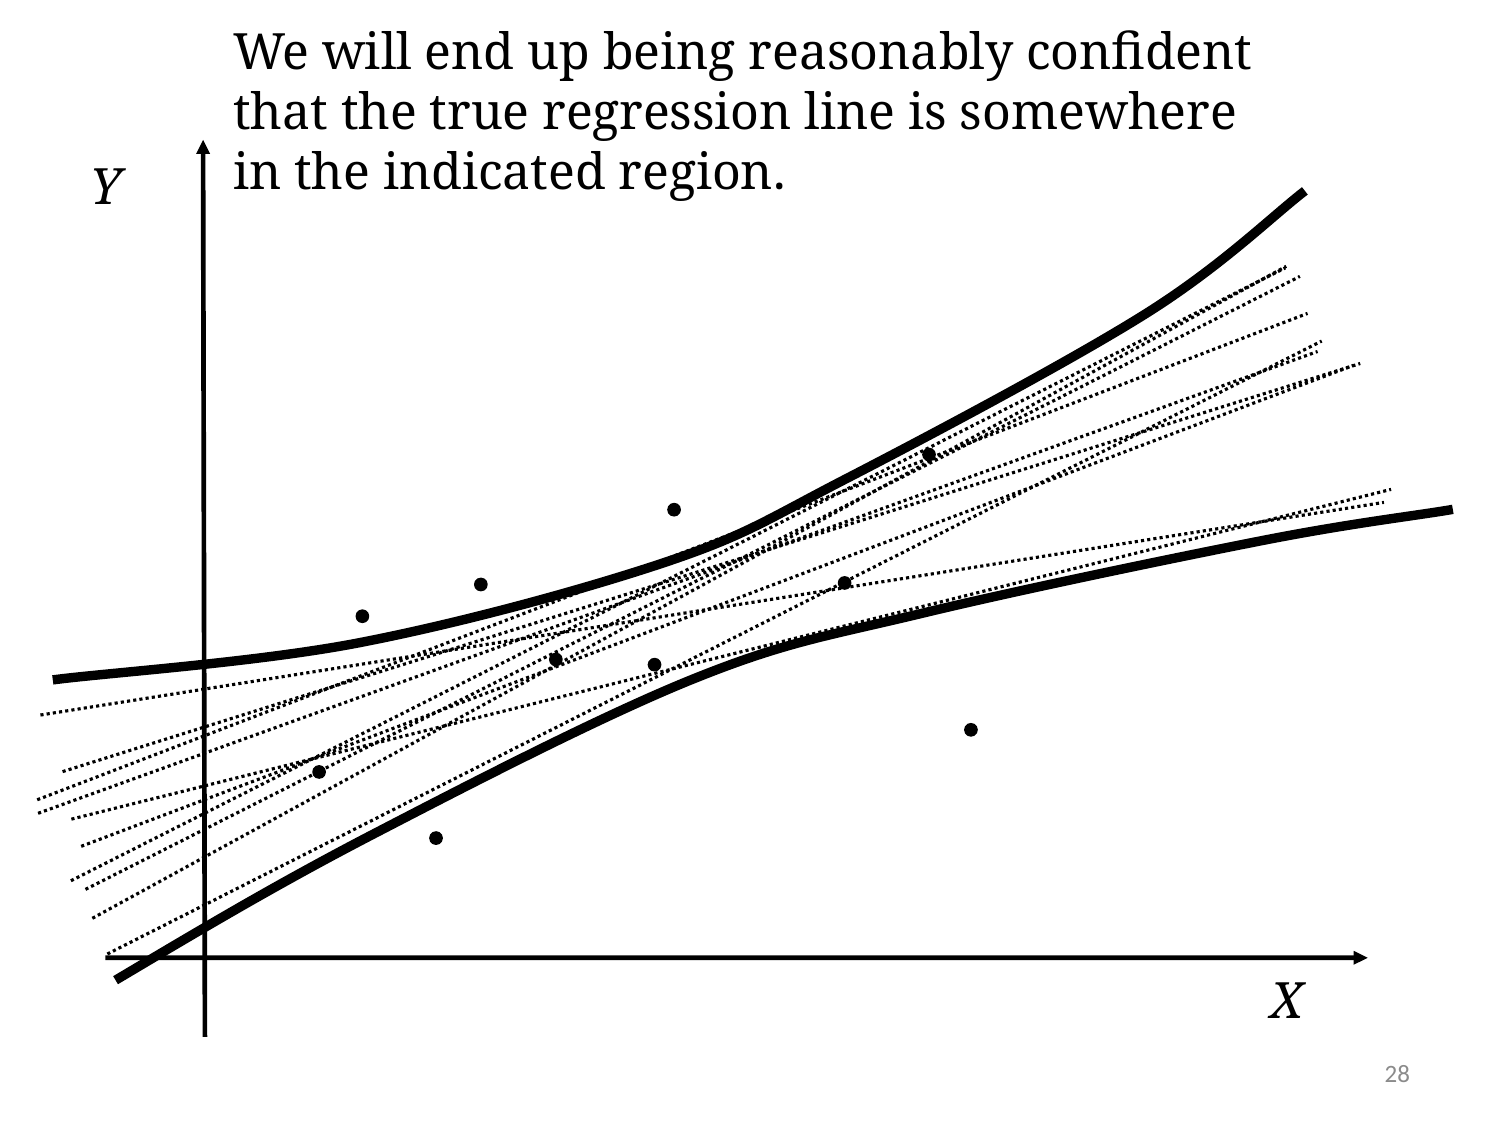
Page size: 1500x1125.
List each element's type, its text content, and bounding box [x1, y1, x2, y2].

text_box [964, 723, 978, 736]
text_box [922, 448, 936, 461]
text_box [838, 576, 851, 590]
text_box [52, 190, 1305, 680]
text_box [196, 139, 210, 620]
text_box Y [75, 147, 137, 222]
text_box X [1255, 960, 1319, 1036]
text_box [648, 658, 661, 671]
text_box [312, 765, 326, 779]
slide_number 28 [1074, 1042, 1425, 1103]
text_box [549, 653, 562, 666]
text_box [182, 951, 1368, 965]
text_box We will end up being reasonably confident that the true regression line is somewhere in the indicated region. [218, 12, 1268, 208]
text_box [115, 509, 1453, 981]
